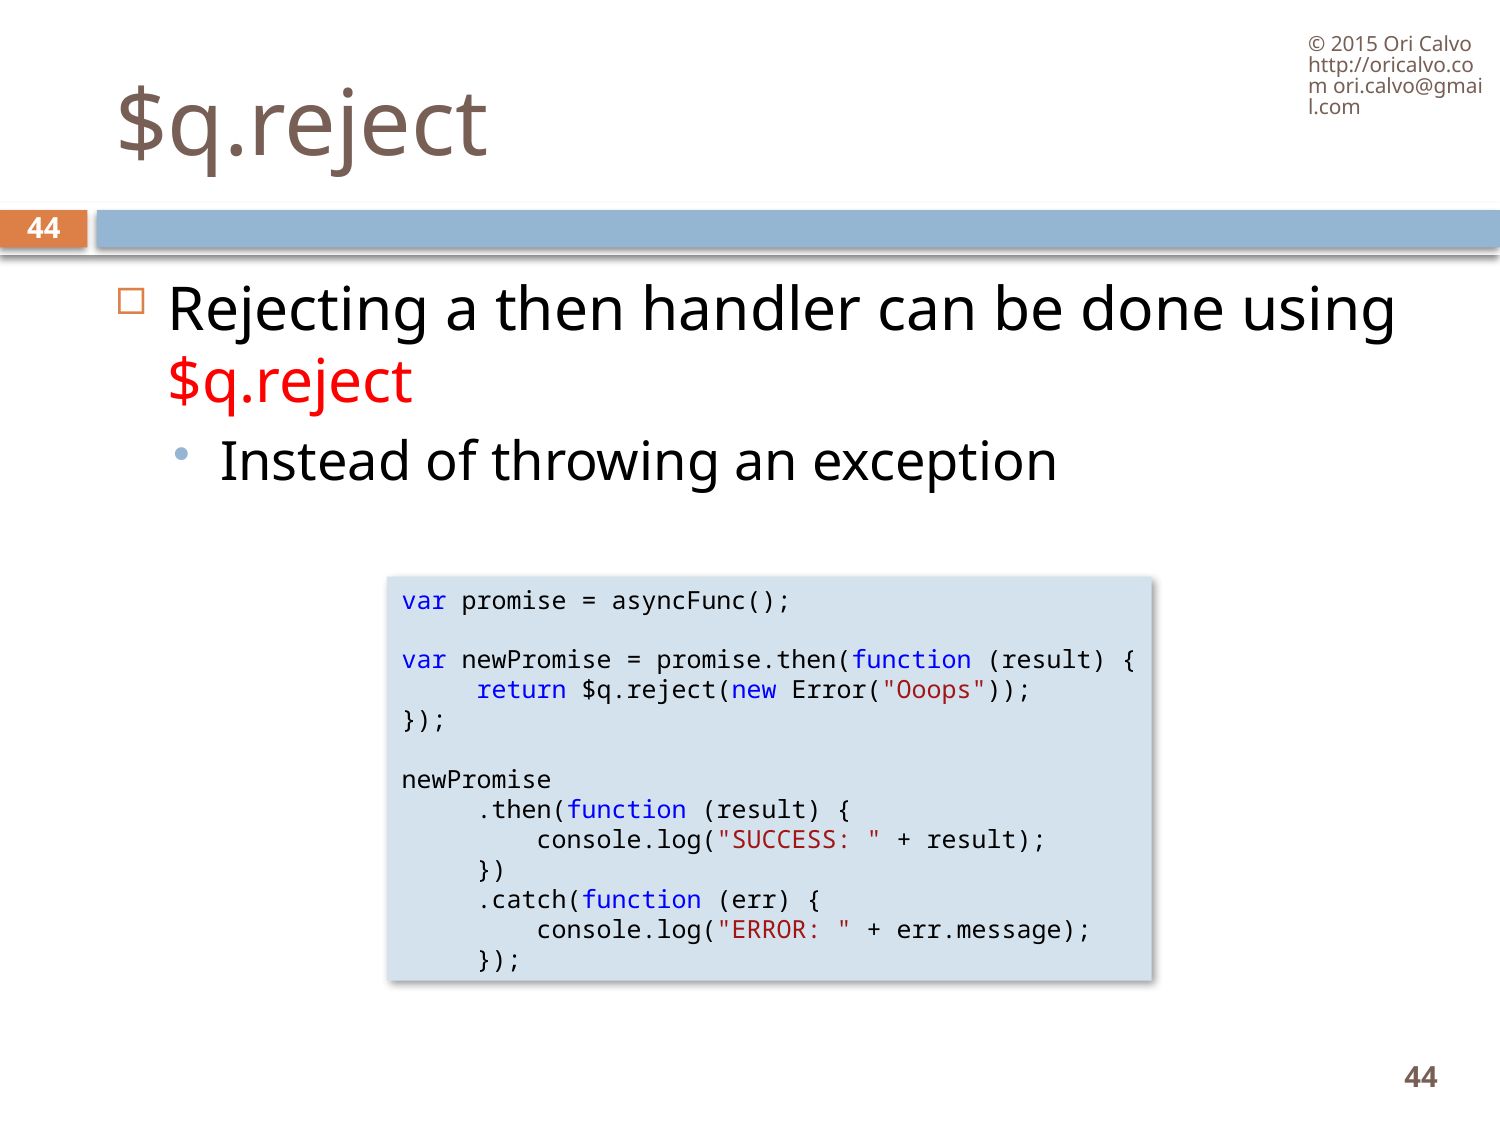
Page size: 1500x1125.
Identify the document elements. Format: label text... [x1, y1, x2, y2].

text_box var promise = asyncFunc(); var newPromise = promise.then(function (result) { return $q.reject(new Error("Ooops")); }); newPromise .then(function (result) { console.log("SUCCESS: " + result); }) .catch(function (err) { console.log("ERROR: " + err.message); }); [386, 576, 1152, 981]
slide_number 44 [0, 208, 88, 249]
footer © 2015 Ori Calvo http://oricalvo.com ori.calvo@gmail.com [1293, 0, 1500, 90]
list Rejecting a then handler can be done using $q.reject Instead of throwing an exception [100, 262, 1438, 1000]
title $q.reject [100, 37, 1438, 200]
